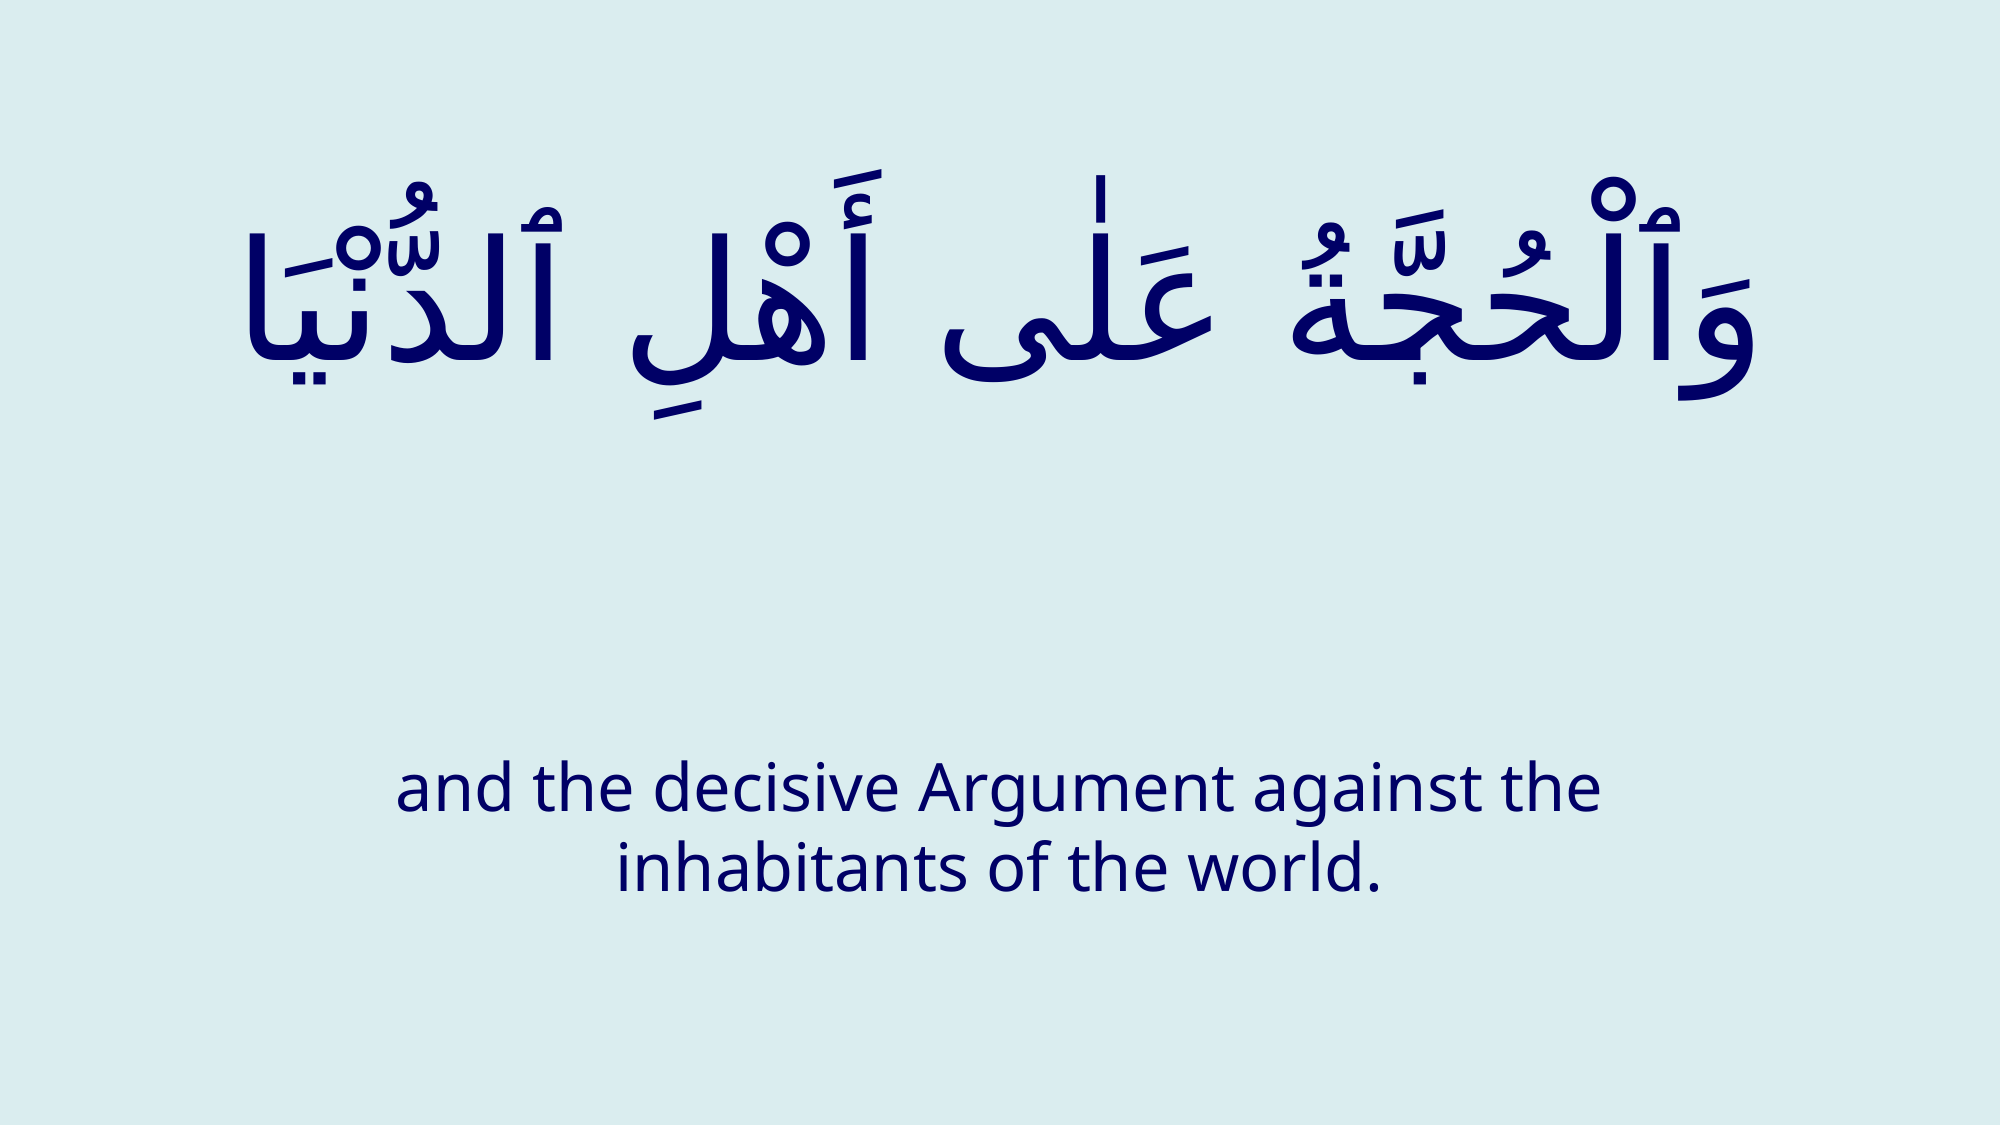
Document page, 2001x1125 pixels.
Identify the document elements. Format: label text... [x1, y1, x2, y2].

list and the decisive Argument against the inhabitants of the world. [356, 737, 1644, 1125]
title وَٱلْحُجَّةُ عَلٰى أَهْلِ ٱلدُّنْيَا [0, 186, 2000, 402]
